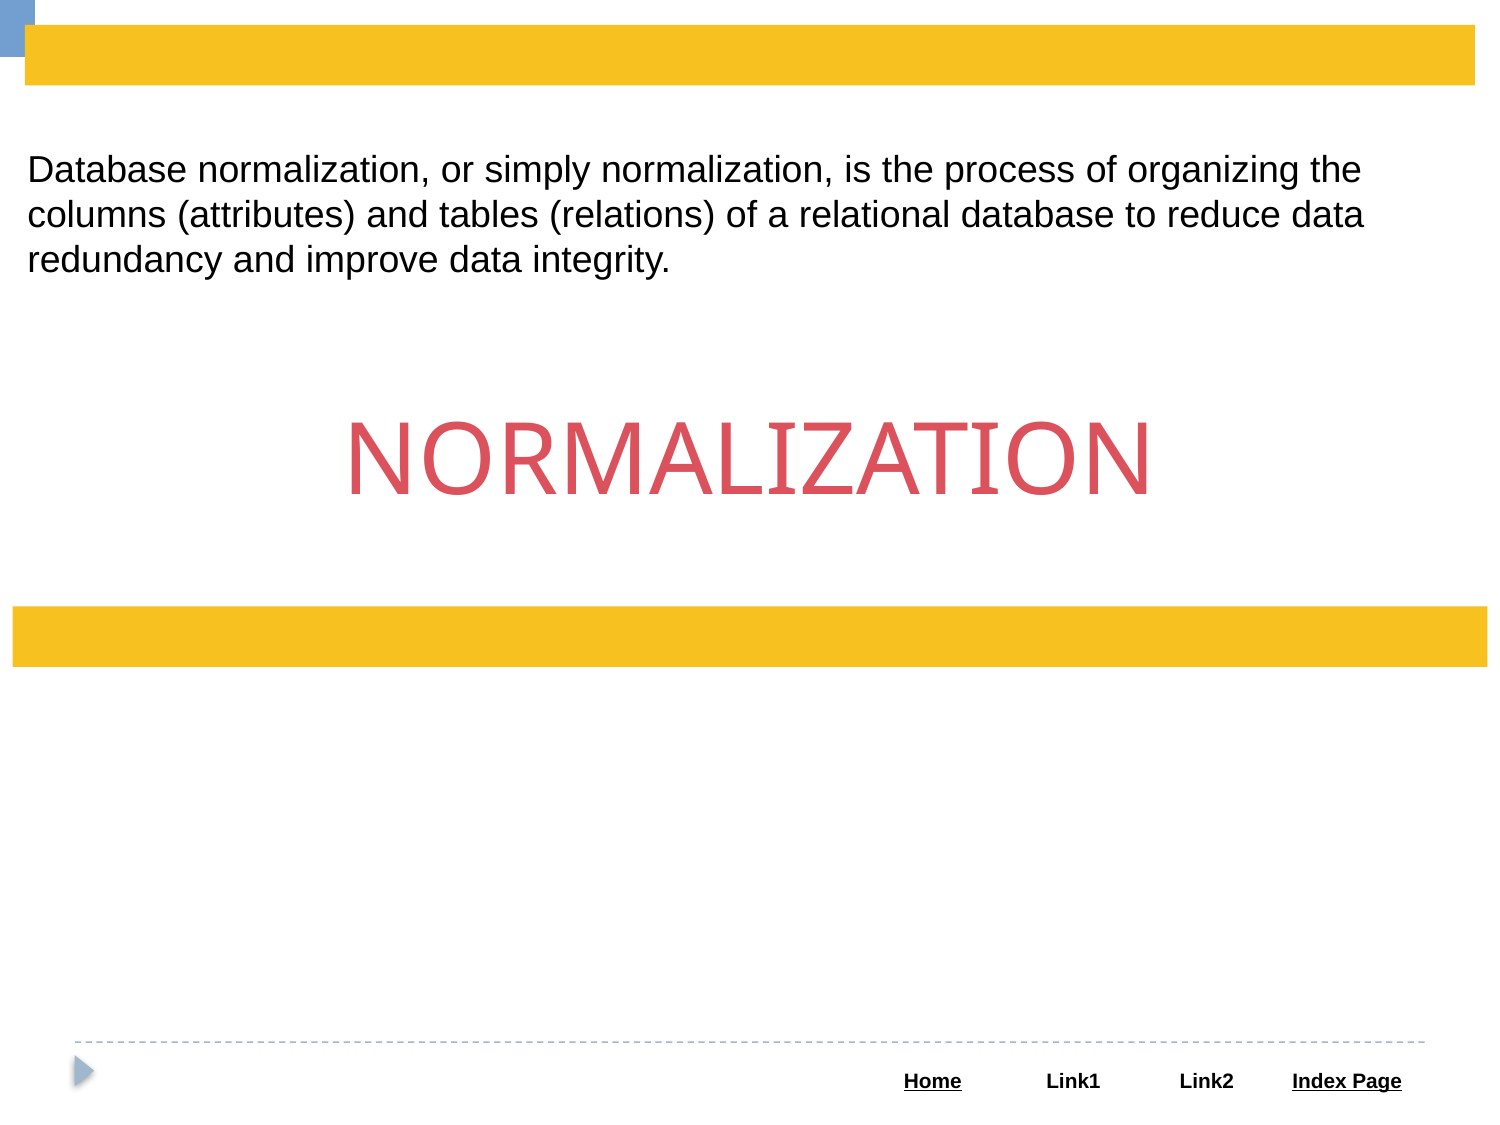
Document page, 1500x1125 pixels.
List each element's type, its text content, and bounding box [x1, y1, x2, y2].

text_box [24, 24, 1475, 86]
text_box [12, 606, 1488, 667]
text_box NORMALIZATION [24, 387, 1475, 513]
text_box Database normalization, or simply normalization, is the process of organizing the columns (attributes) and tables (relations) of a relational database to reduce data redundancy and improve data integrity. [12, 137, 1488, 288]
